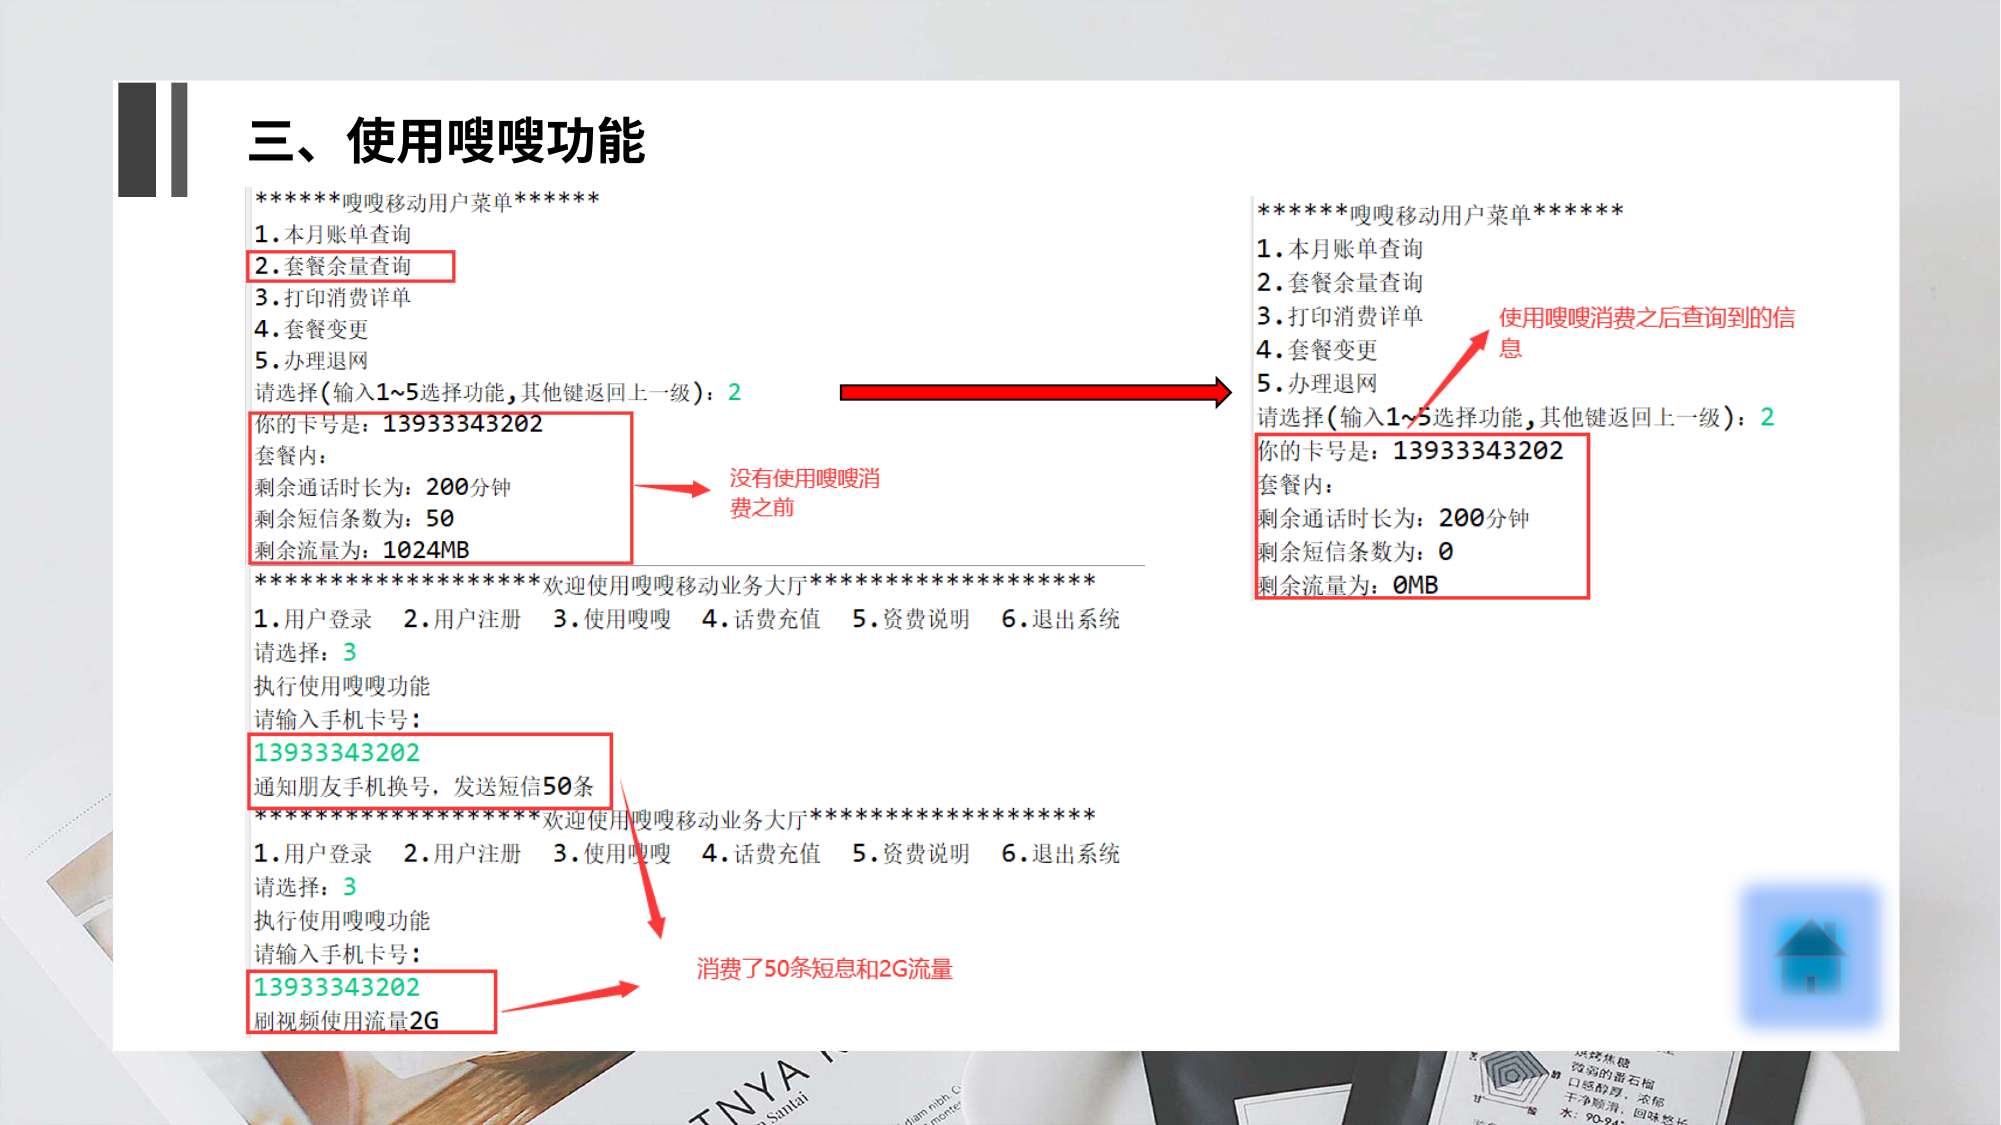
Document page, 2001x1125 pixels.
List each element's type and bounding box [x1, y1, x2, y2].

text_box [118, 82, 663, 197]
picture [0, 0, 2001, 1125]
text_box [888, 375, 1233, 410]
